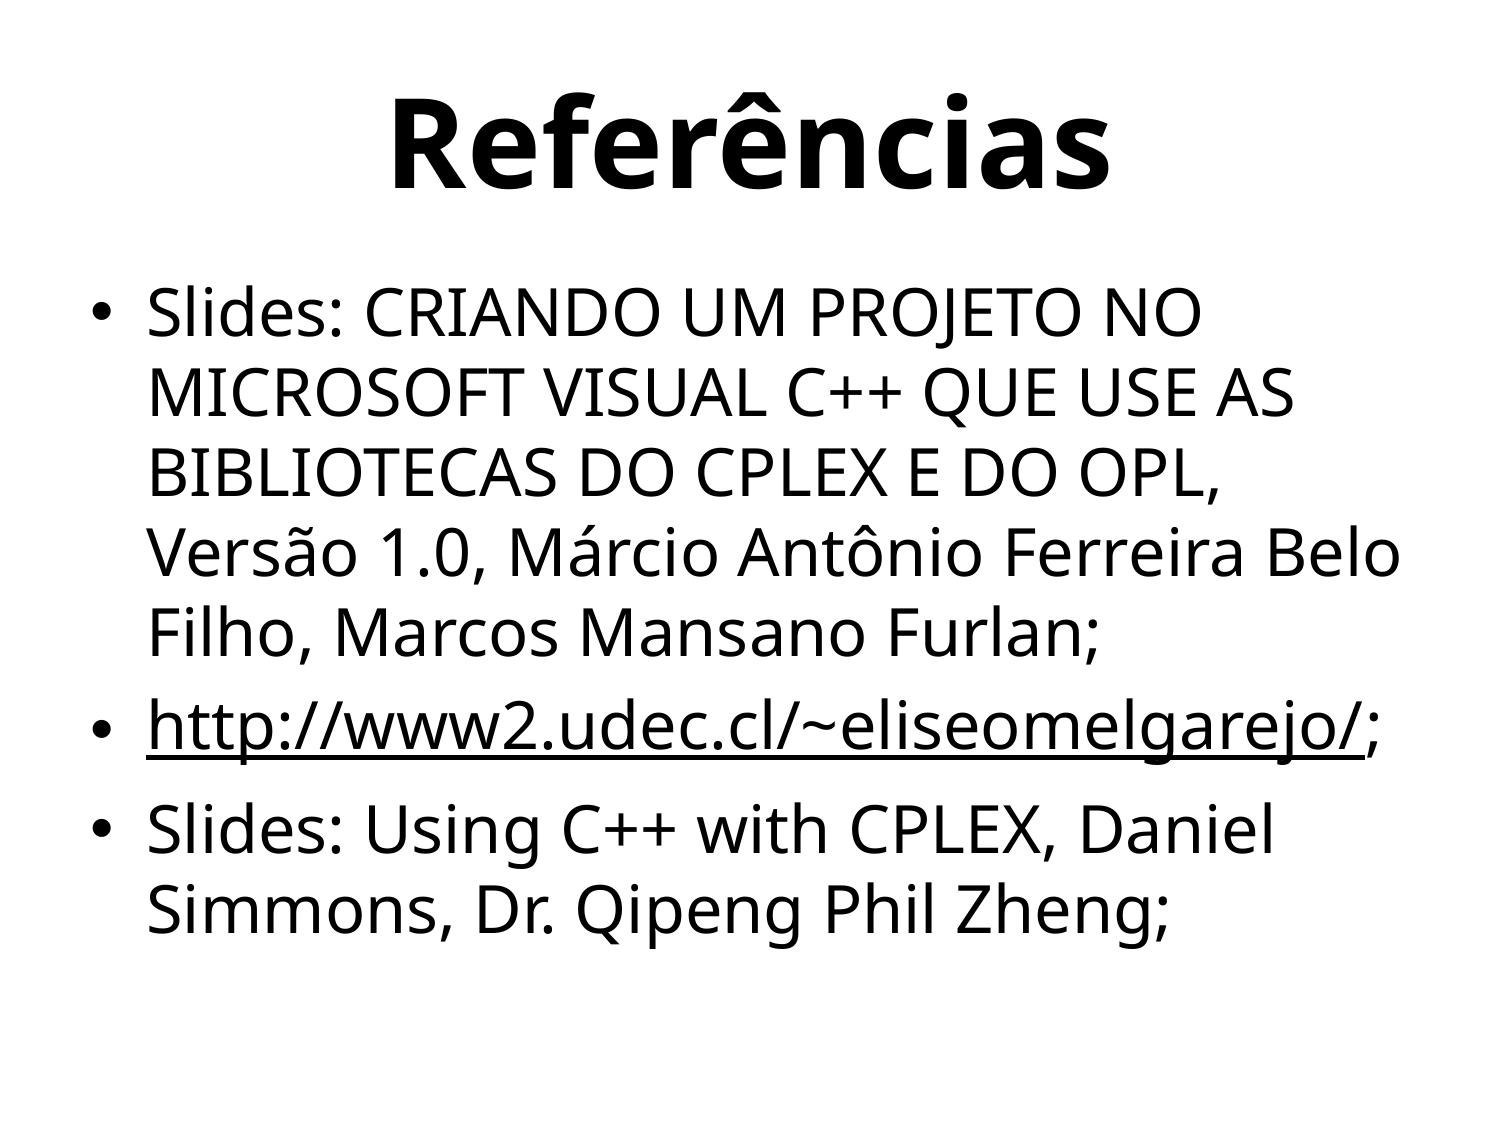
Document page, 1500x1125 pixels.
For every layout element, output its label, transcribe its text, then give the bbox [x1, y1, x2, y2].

list Slides: CRIANDO UM PROJETO NO MICROSOFT VISUAL C++ QUE USE AS BIBLIOTECAS DO CPLEX E DO OPL, Versão 1.0, Márcio Antônio Ferreira Belo Filho, Marcos Mansano Furlan; http://www2.udec.cl/~eliseomelgarejo/; Slides: Using C++ with CPLEX, Daniel Simmons, Dr. Qipeng Phil Zheng; [75, 262, 1425, 1005]
title Referências [75, 45, 1425, 233]
